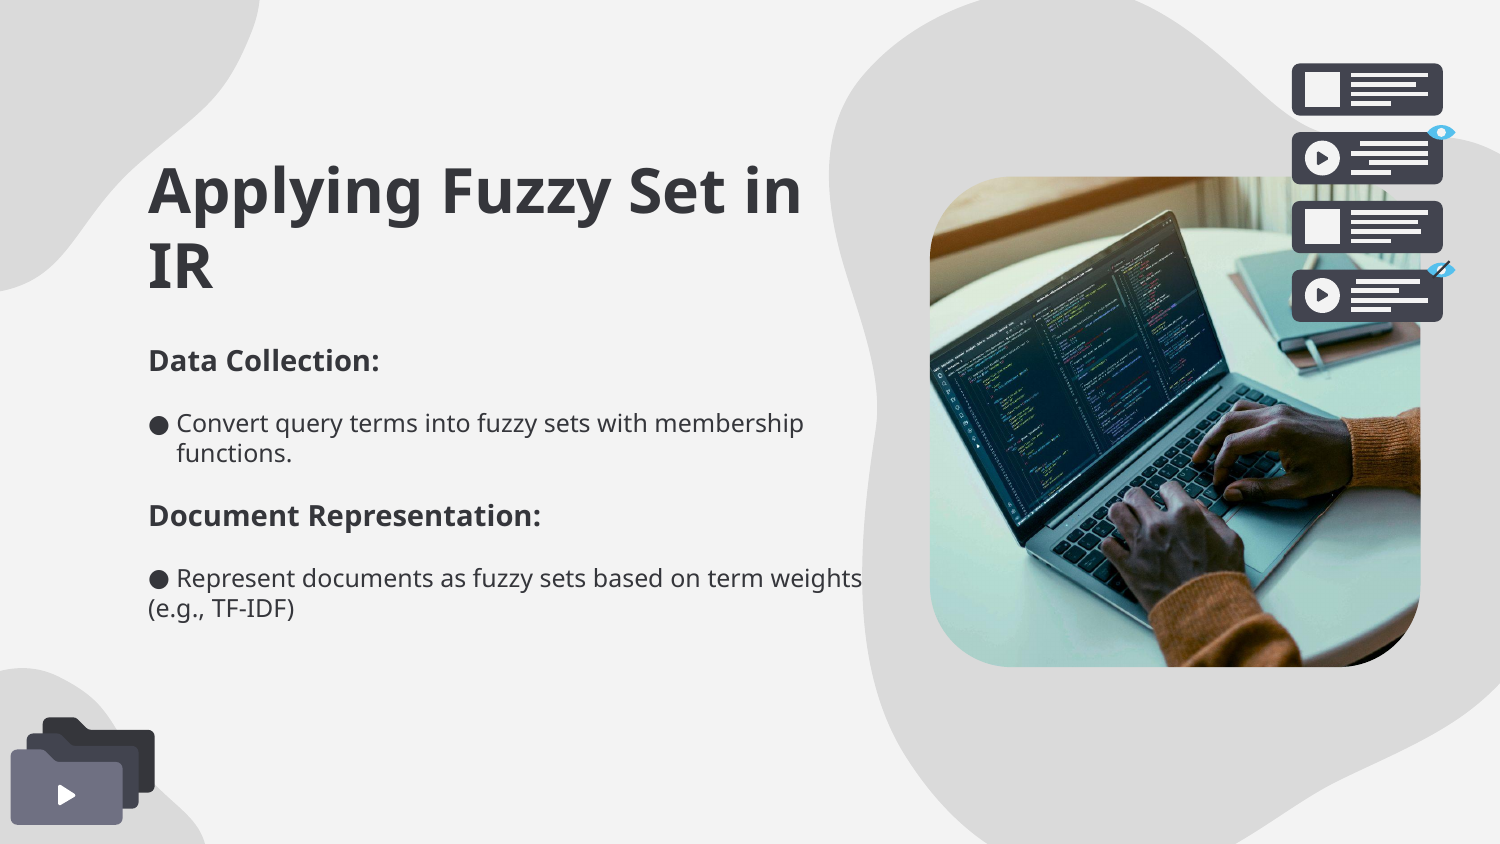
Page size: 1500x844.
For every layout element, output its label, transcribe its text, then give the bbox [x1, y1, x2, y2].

picture [929, 176, 1421, 668]
subtitle Data Collection: Convert query terms into fuzzy sets with membership functions. Document Representation: Represent documents as fuzzy sets based on term weights (e.g., TF-IDF) [133, 327, 901, 727]
title Applying Fuzzy Set in IR [133, 145, 833, 317]
text_box [831, 0, 1500, 844]
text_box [1291, 63, 1456, 322]
